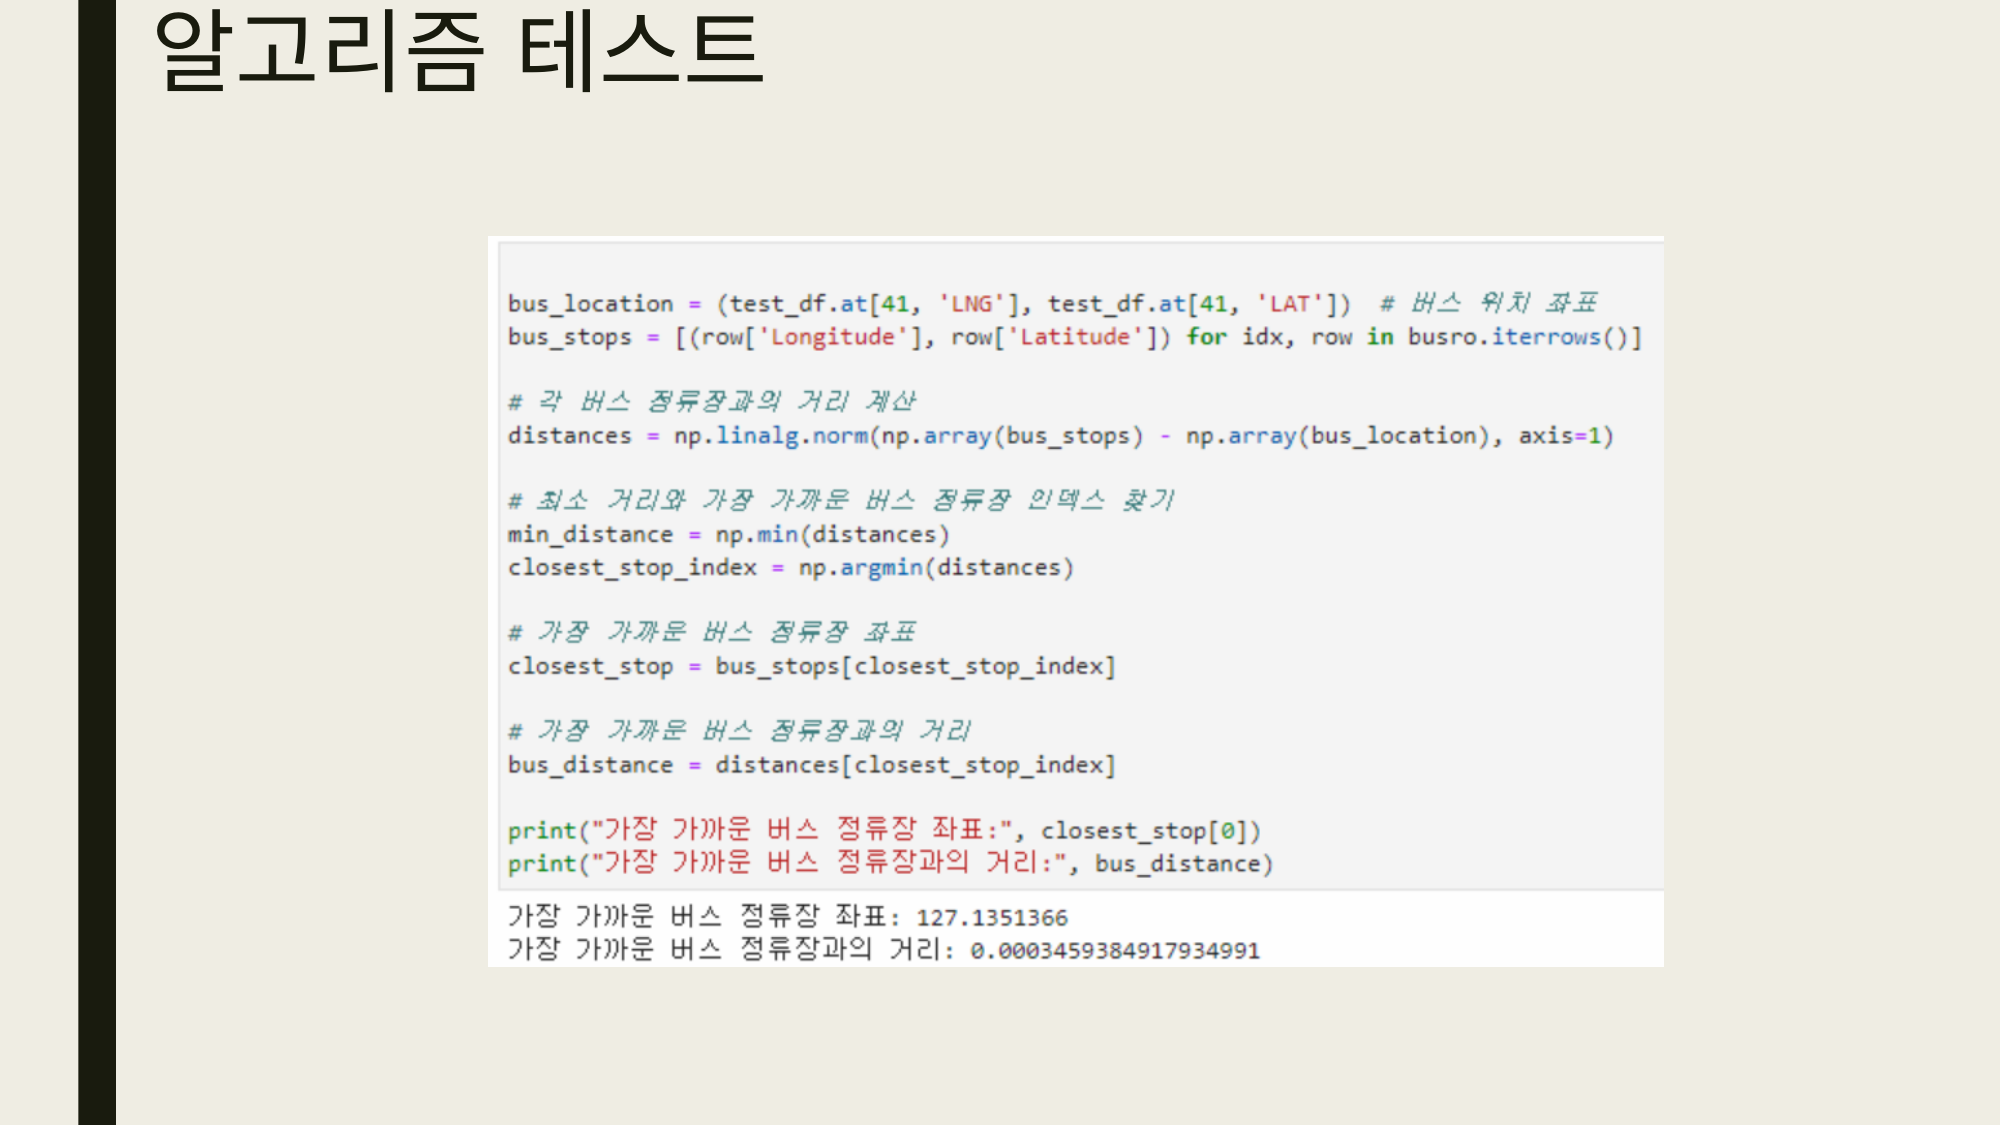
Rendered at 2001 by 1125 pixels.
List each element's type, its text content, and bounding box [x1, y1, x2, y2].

title 알고리즘 테스트 [107, 0, 814, 119]
picture [488, 236, 1664, 967]
